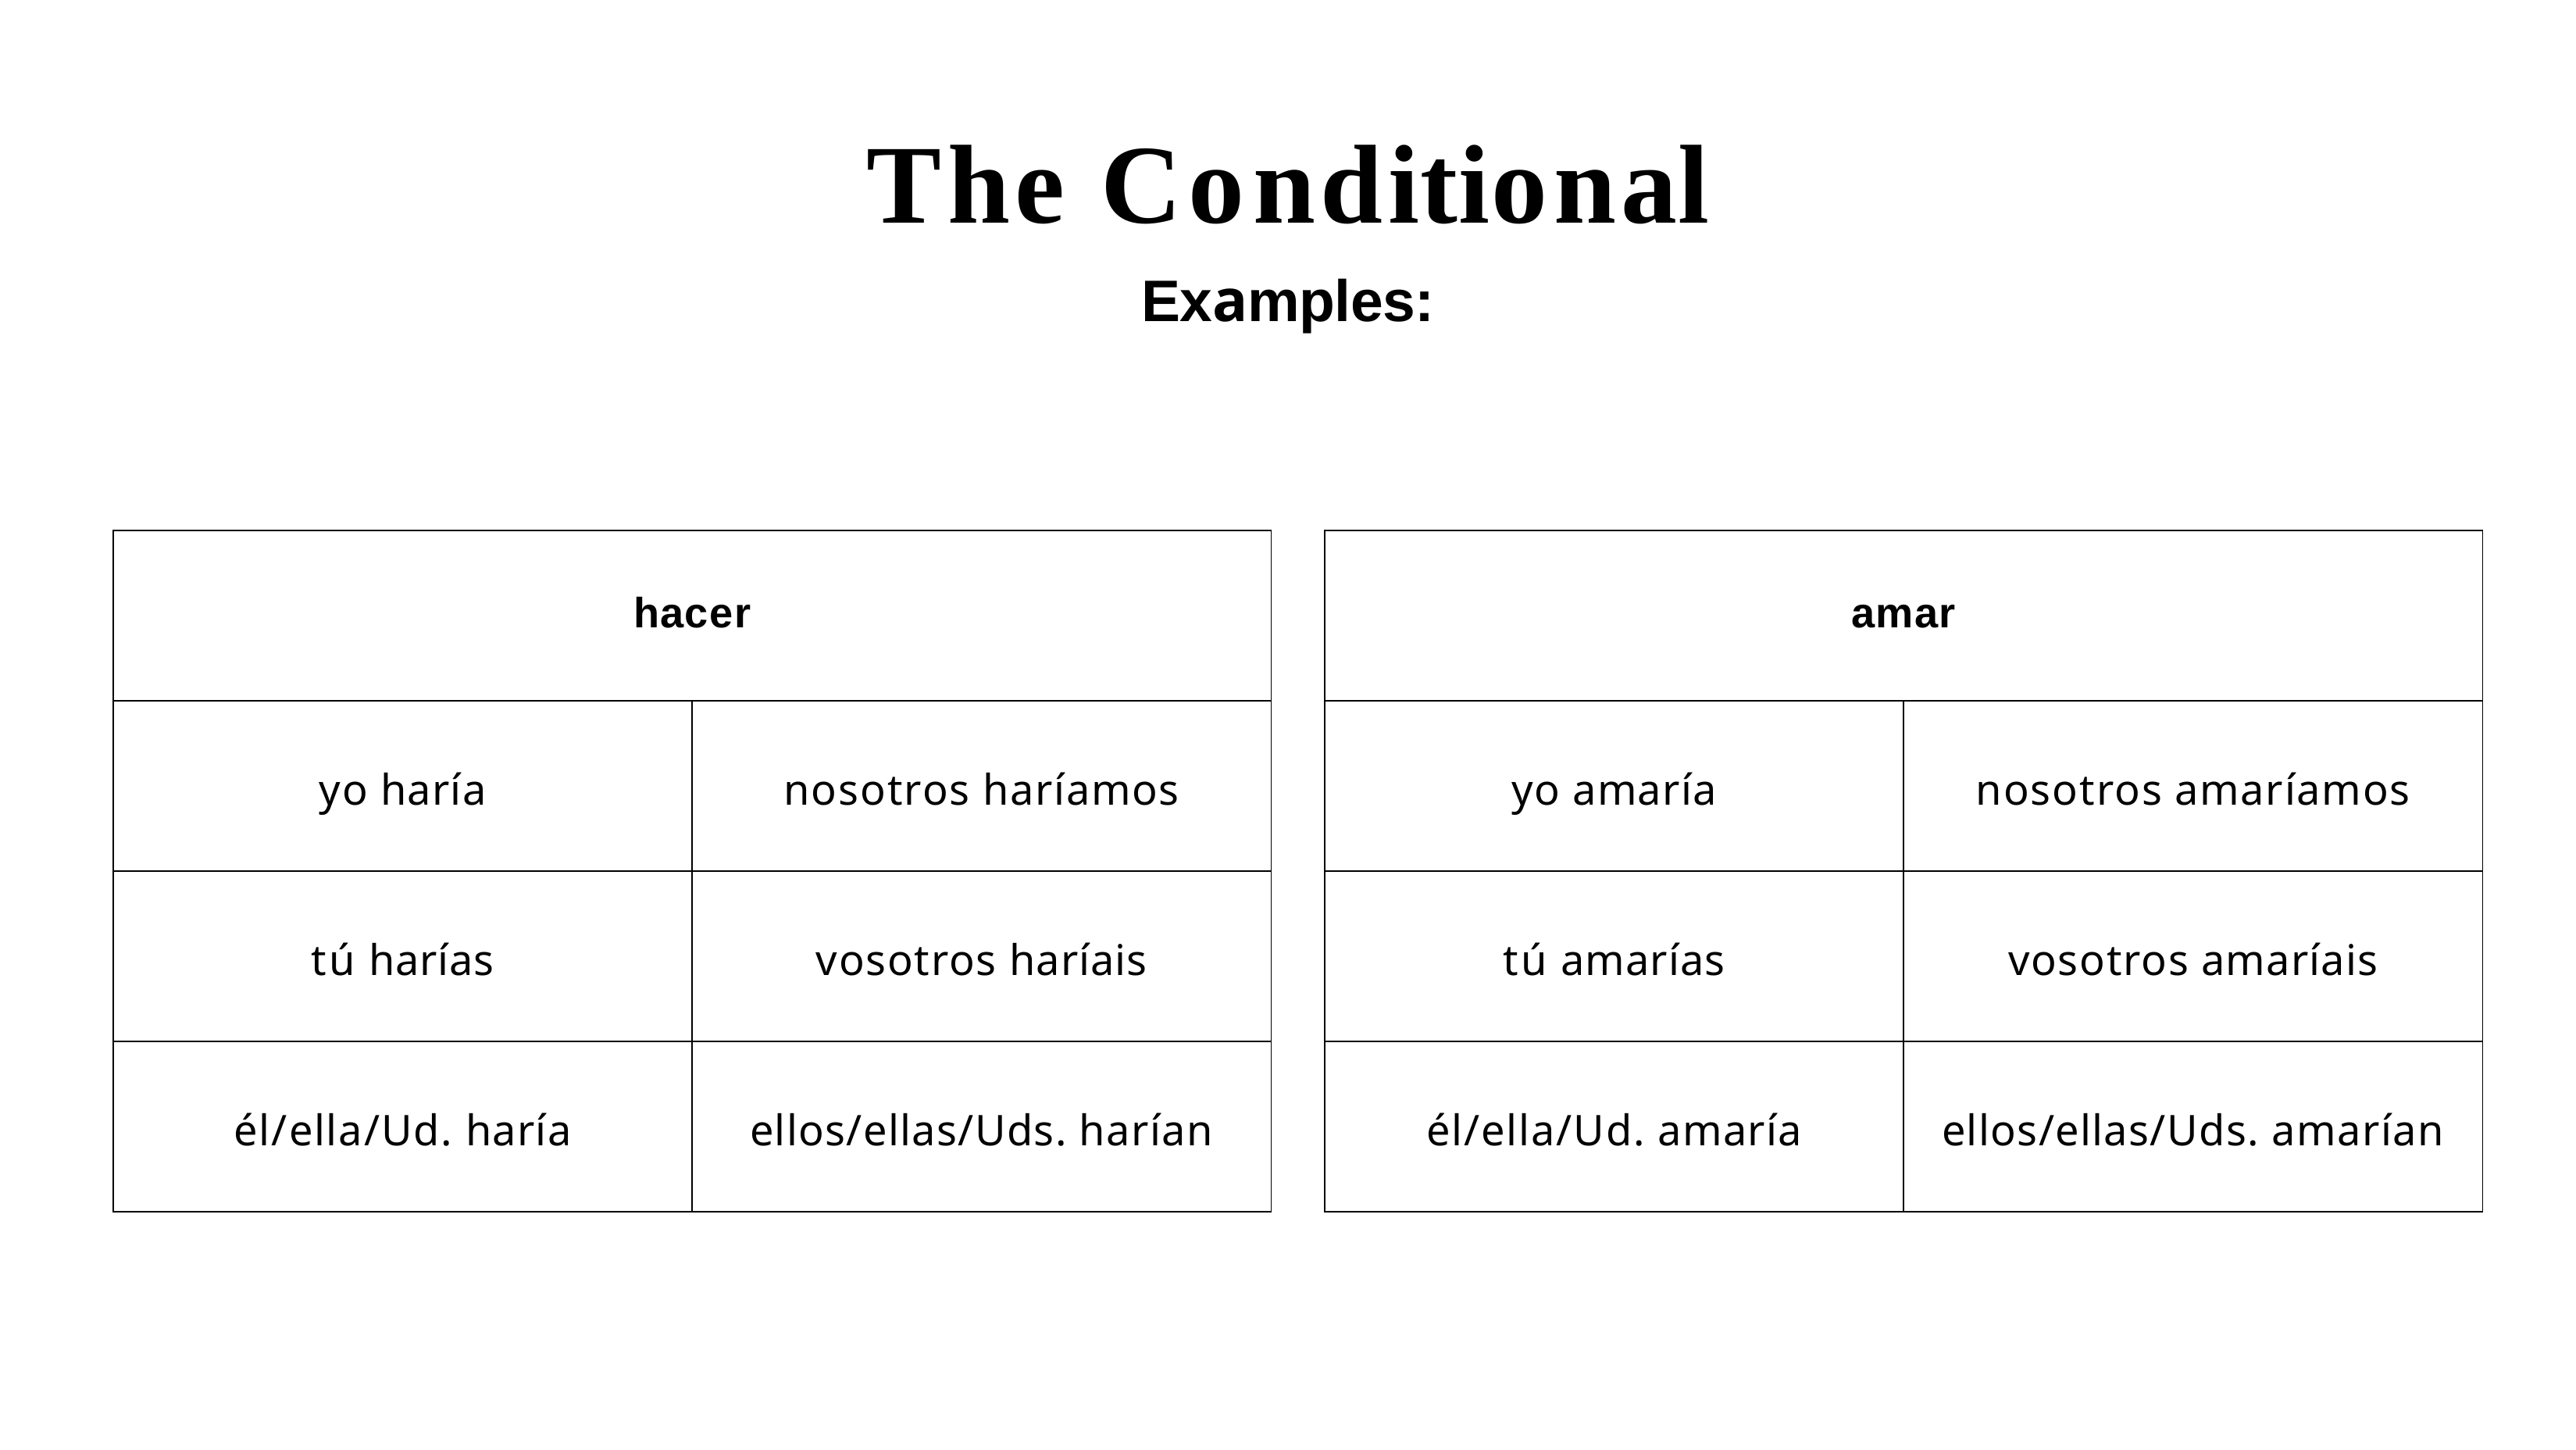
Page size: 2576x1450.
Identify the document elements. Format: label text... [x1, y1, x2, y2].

table_cell yo haría [114, 702, 691, 870]
table_cell tú amarías [1325, 872, 1903, 1041]
table_cell nosotros amaríamos [1904, 702, 2482, 870]
table_cell nosotros haríamos [693, 702, 1271, 870]
table_cell vosotros haríais [693, 872, 1271, 1041]
table_cell vosotros amaríais [1904, 872, 2482, 1041]
table_cell ellos/ellas/Uds. harían [693, 1042, 1271, 1211]
table_cell ellos/ellas/Uds. amarían [1904, 1042, 2482, 1211]
table_cell yo amaría [1325, 702, 1903, 870]
table_cell él/ella/Ud. amaría [1325, 1042, 1903, 1211]
table_header hacer [114, 531, 1271, 700]
table_cell él/ella/Ud. haría [114, 1042, 691, 1211]
table_header amar [1325, 531, 2482, 700]
table_cell tú harías [114, 872, 691, 1041]
title The Conditional Examples: [374, 75, 2202, 353]
